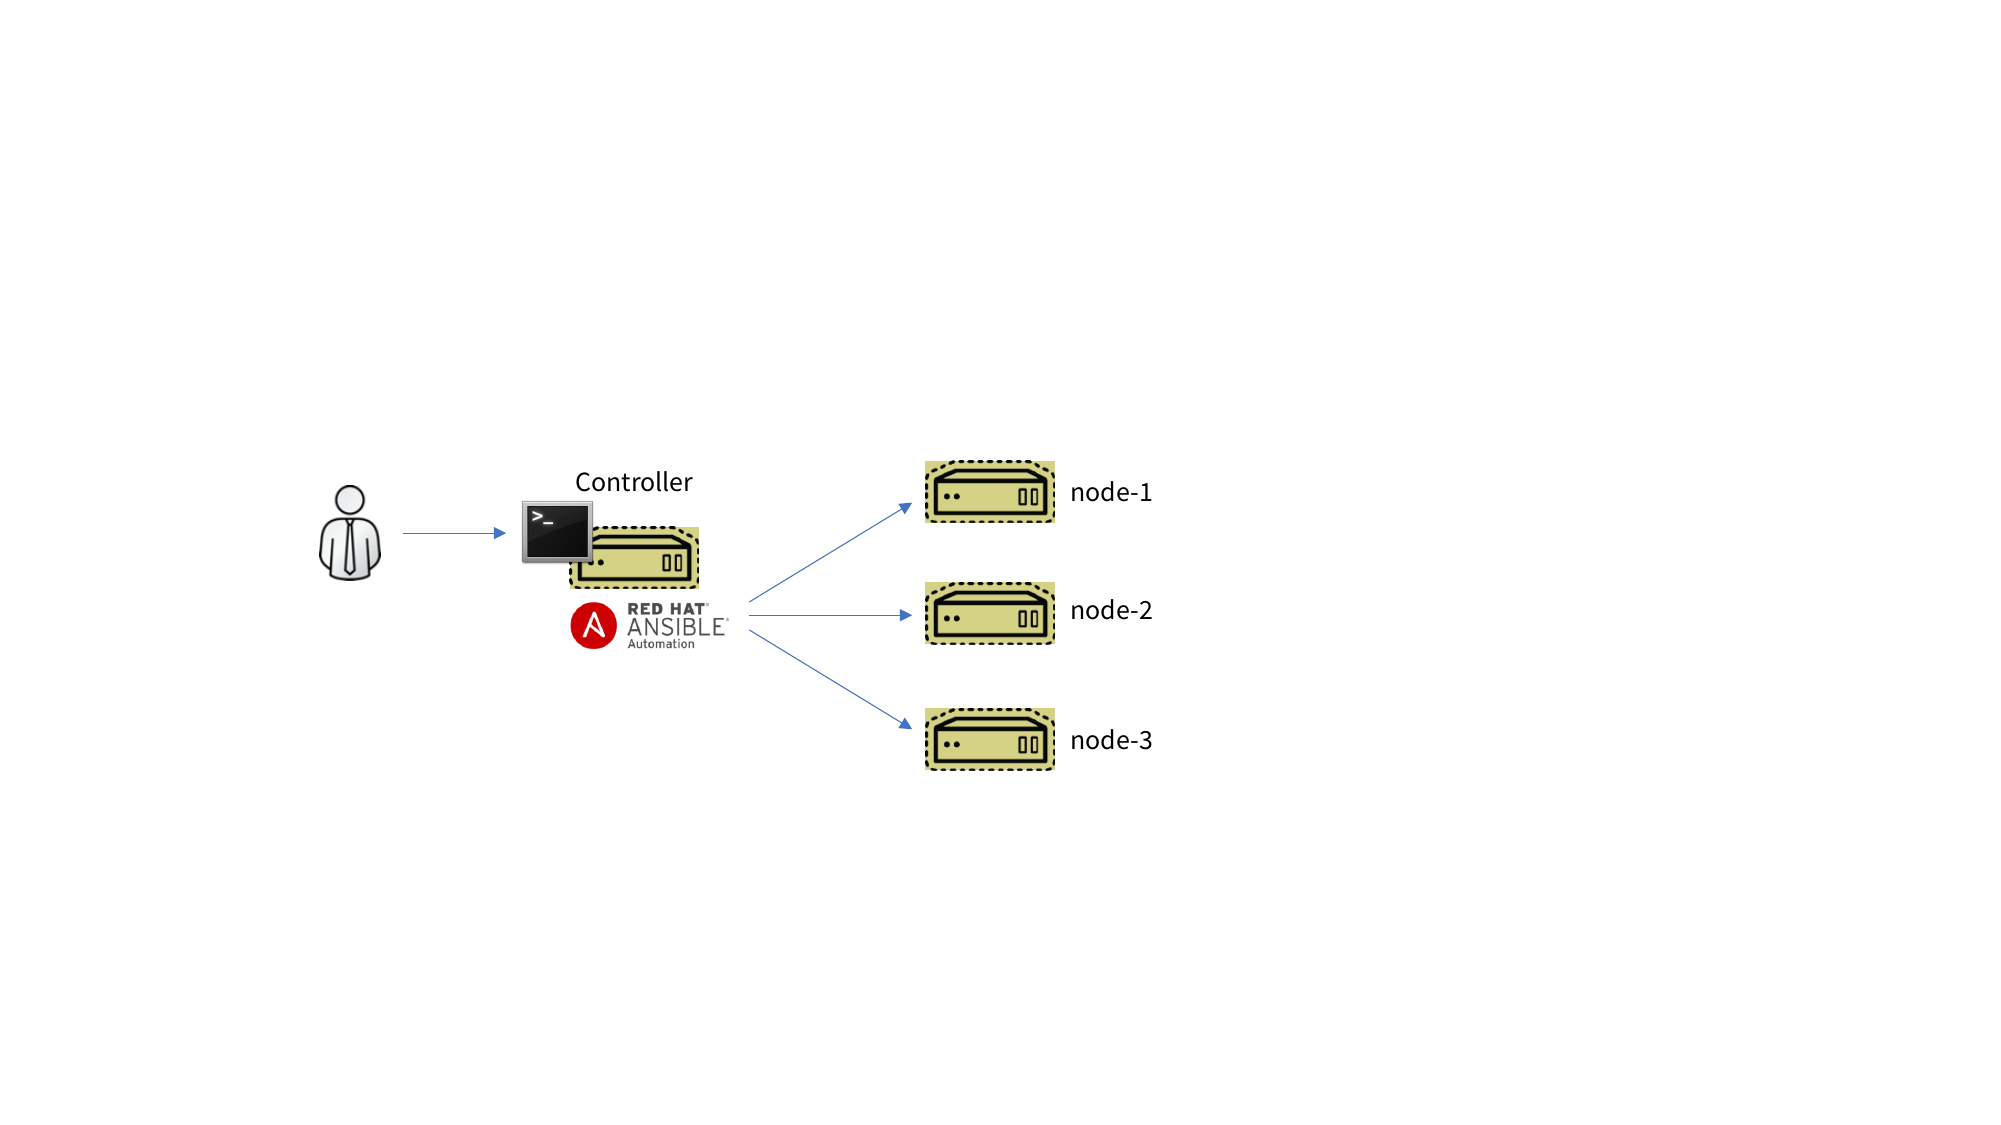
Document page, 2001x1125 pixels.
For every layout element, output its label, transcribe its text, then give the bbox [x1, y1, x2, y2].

picture [925, 582, 1055, 645]
picture [569, 601, 730, 650]
picture [925, 460, 1055, 523]
picture [319, 485, 381, 581]
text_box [749, 502, 913, 602]
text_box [749, 629, 913, 730]
text_box Controller [560, 458, 709, 504]
picture [925, 708, 1055, 771]
picture [519, 493, 699, 589]
text_box node-3 [1055, 716, 1169, 762]
text_box node-1 [1055, 469, 1169, 514]
text_box node-2 [1055, 587, 1169, 632]
